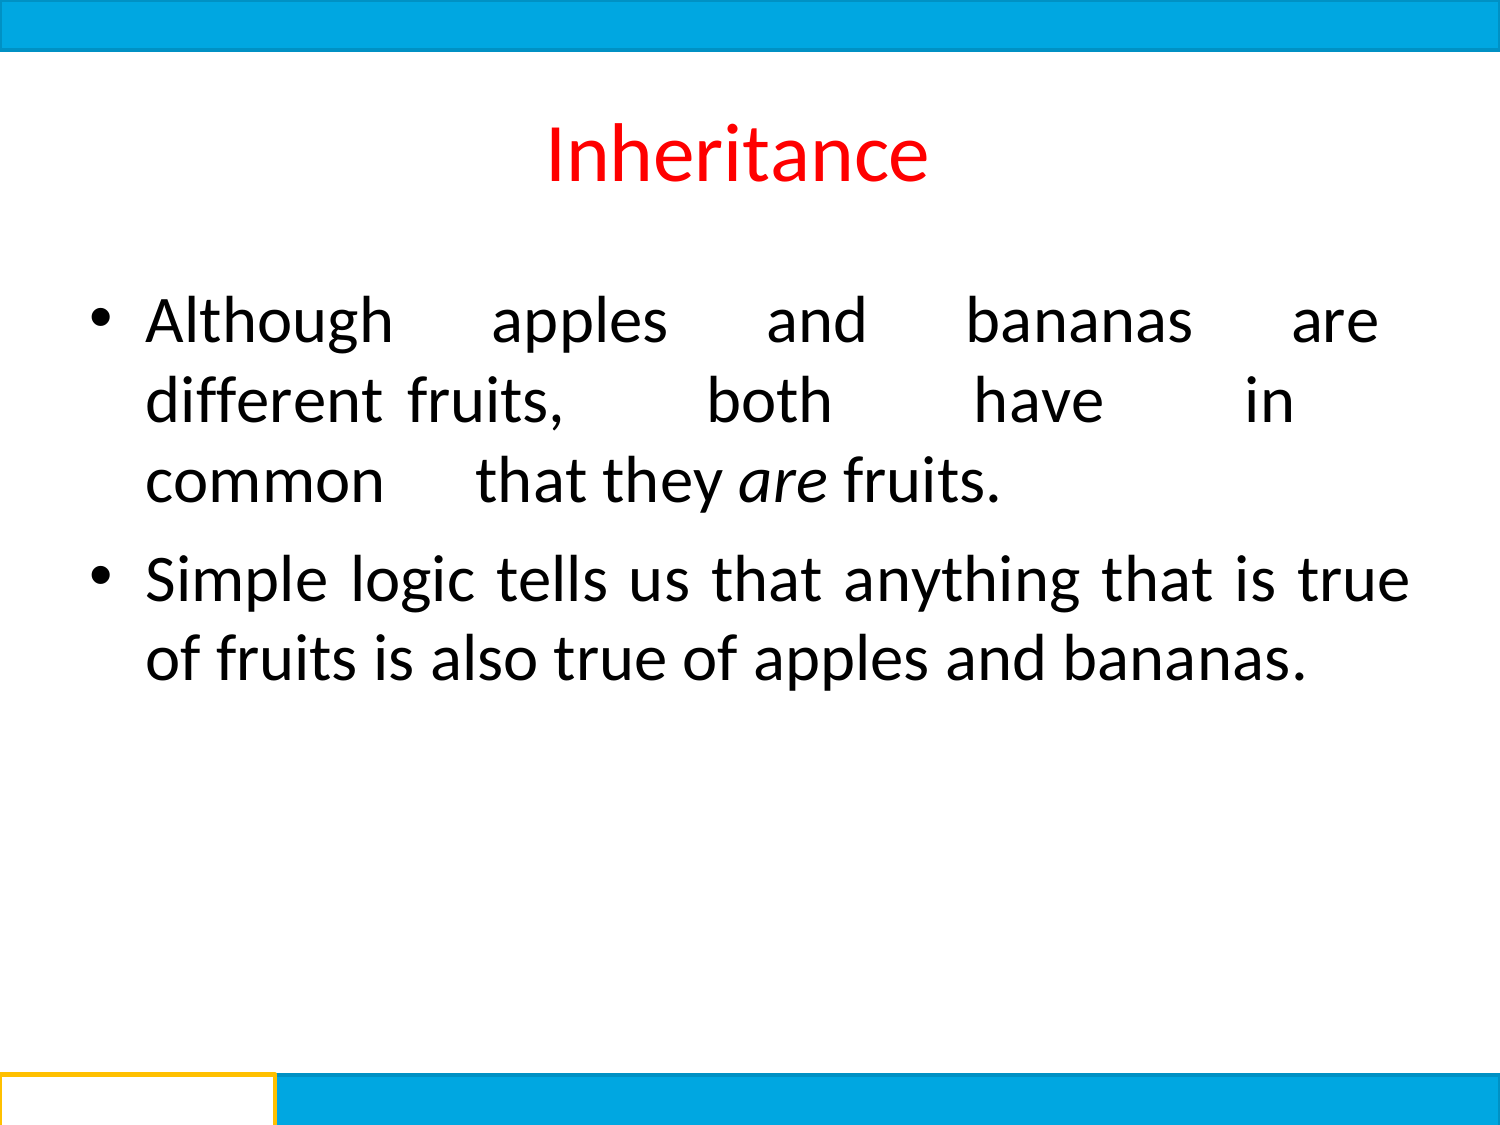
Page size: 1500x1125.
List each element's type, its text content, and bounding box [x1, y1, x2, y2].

text_box [276, 1074, 1500, 1125]
title Inheritance [110, 98, 1389, 276]
text_box Although apples and bananas are different fruits, both have in common that they are fruits. Simple logic tells us that anything that is true of fruits is also true of apples and bananas. [87, 276, 1413, 695]
text_box [0, 1074, 276, 1125]
text_box [0, 0, 1500, 51]
